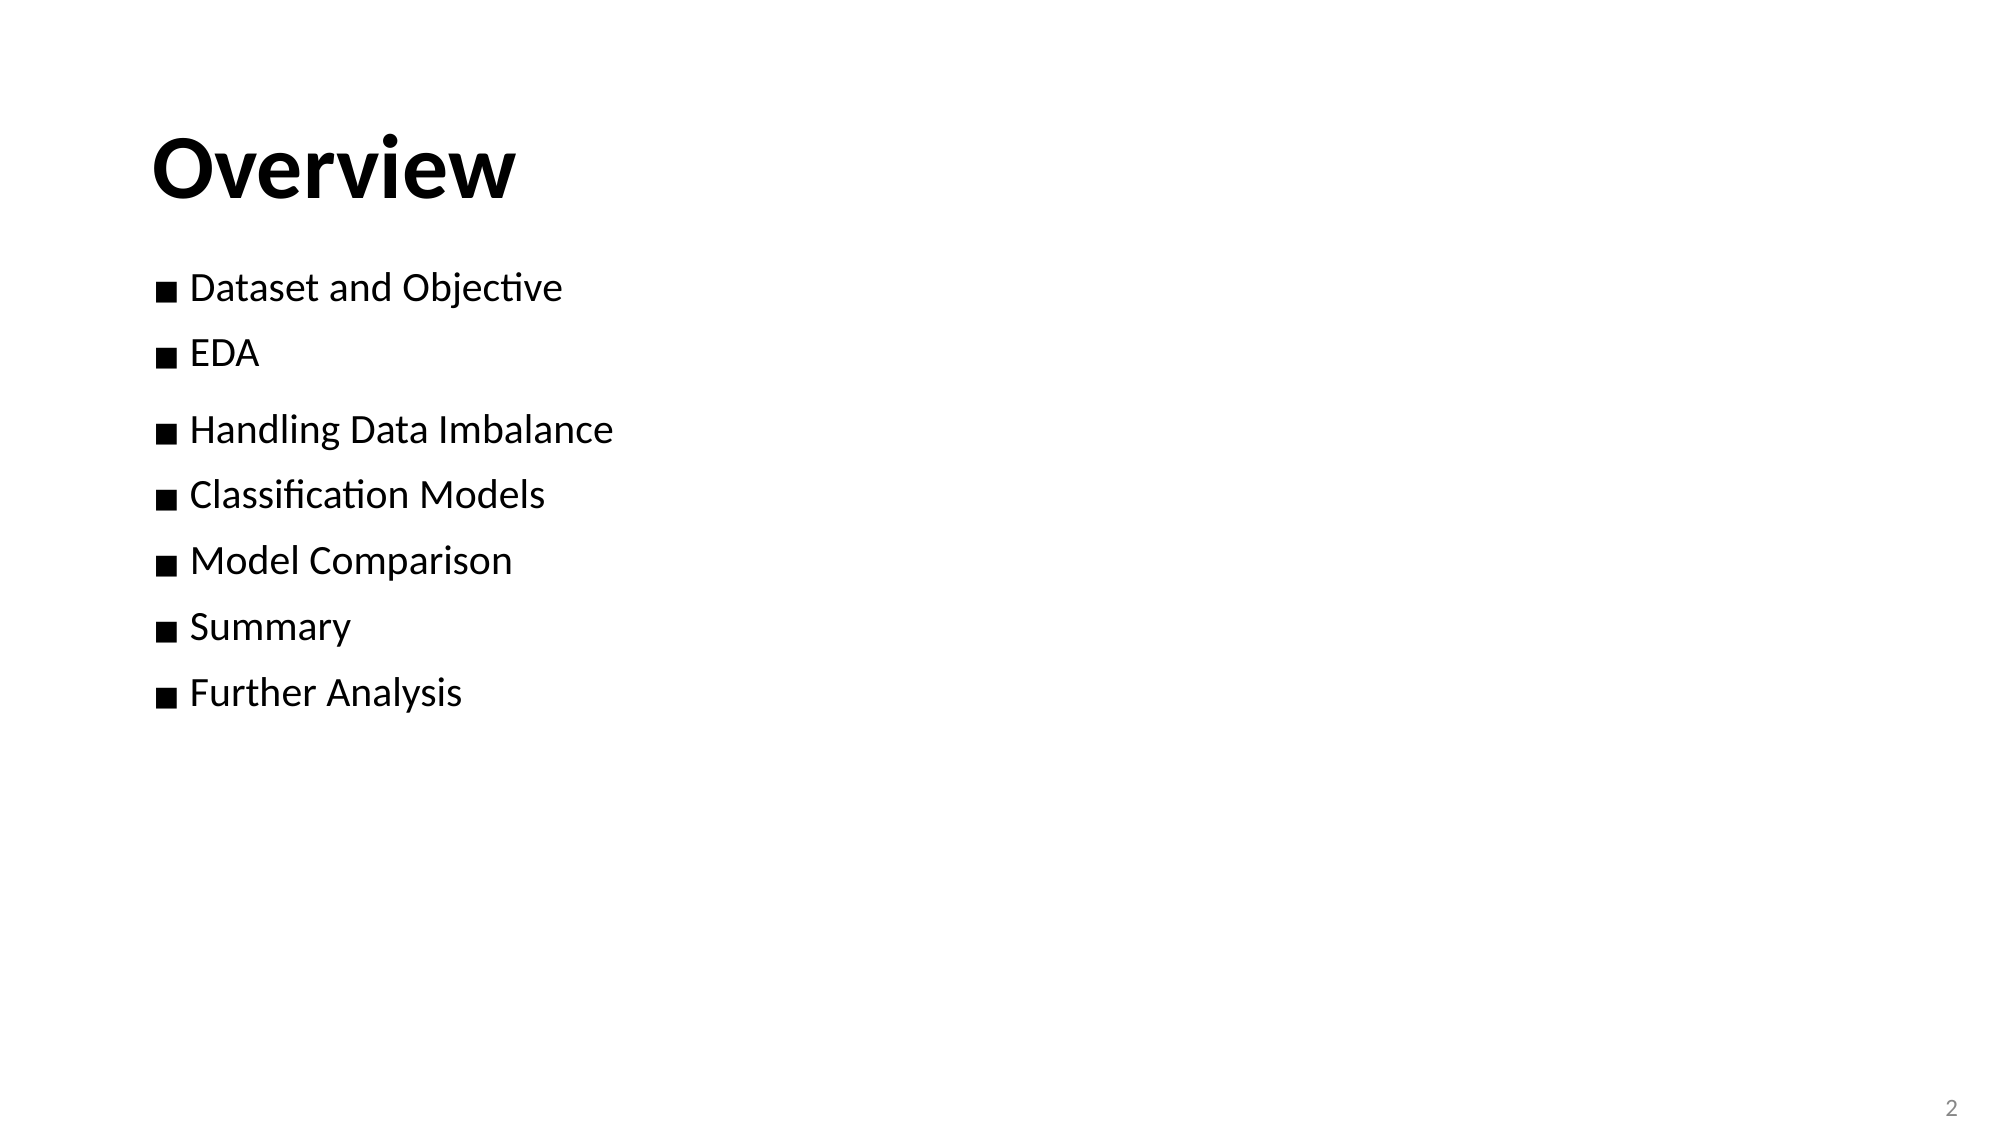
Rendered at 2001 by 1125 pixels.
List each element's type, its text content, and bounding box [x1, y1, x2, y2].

title Overview [137, 59, 1863, 257]
slide_number 2 [1523, 1076, 1974, 1125]
list Dataset and Objective EDA Handling Data Imbalance Classification Models Model Comparison Summary Further Analysis [137, 257, 1917, 1089]
